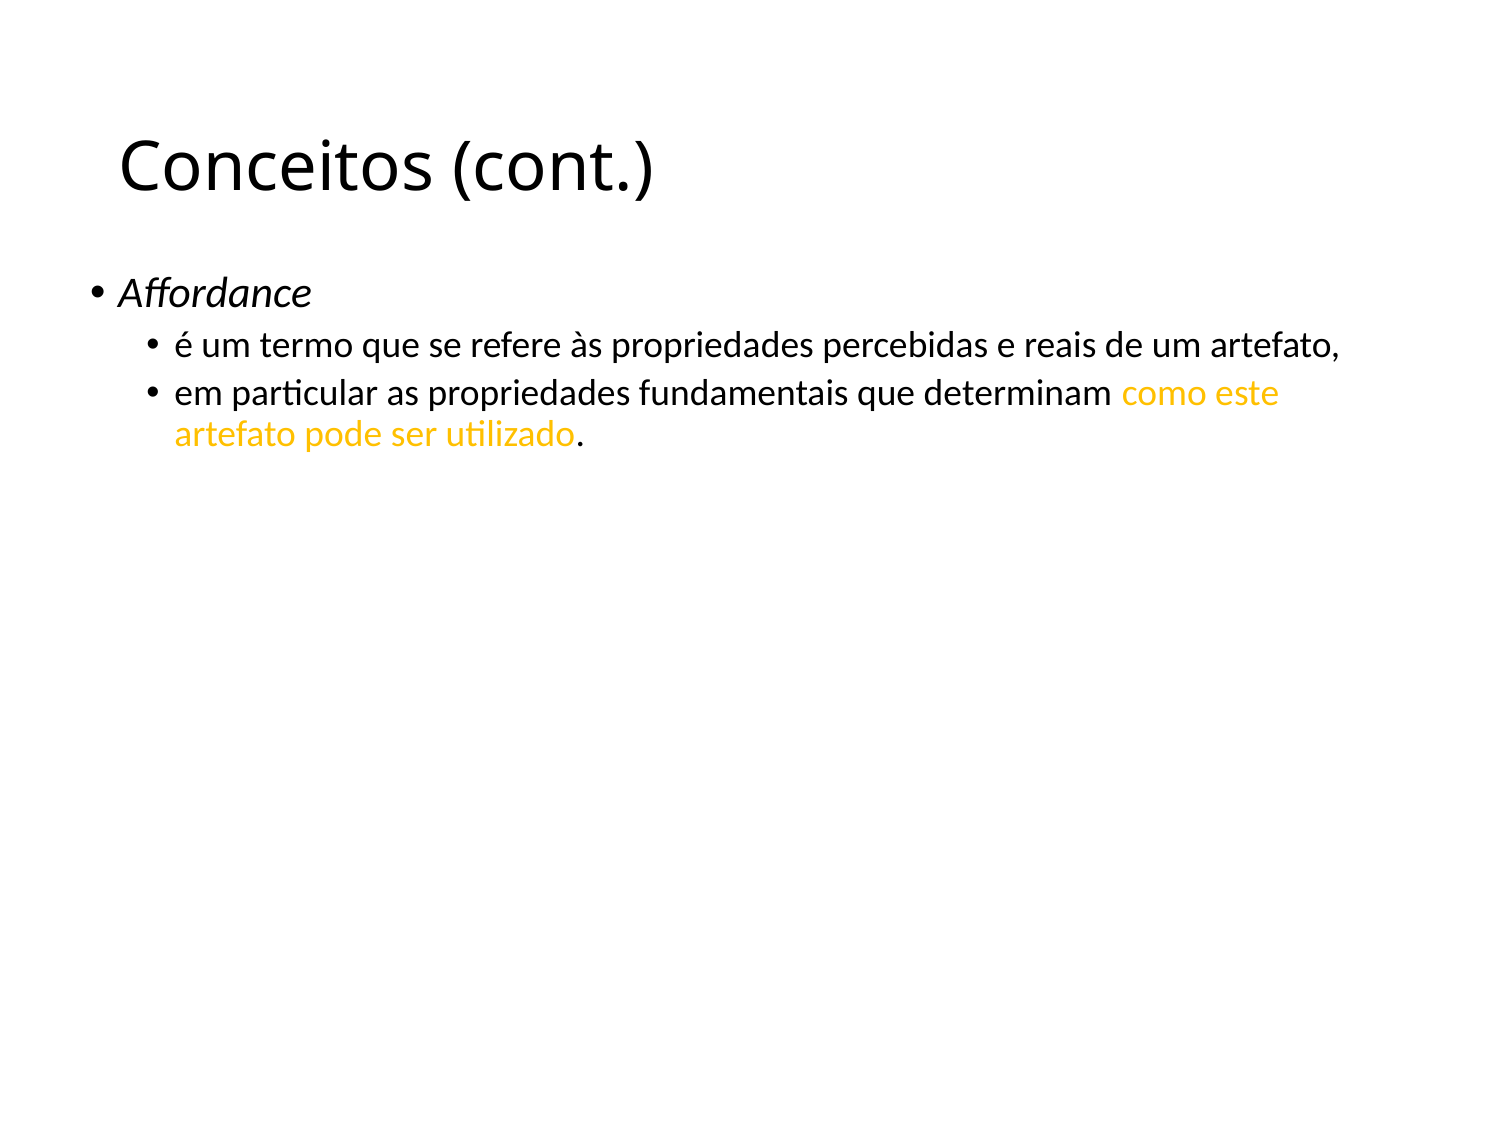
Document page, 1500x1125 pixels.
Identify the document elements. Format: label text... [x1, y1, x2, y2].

list Affordance é um termo que se refere às propriedades percebidas e reais de um artefato, em particular as propriedades fundamentais que determinam como este artefato pode ser utilizado. [75, 262, 1383, 622]
title Conceitos (cont.) [103, 59, 1397, 278]
